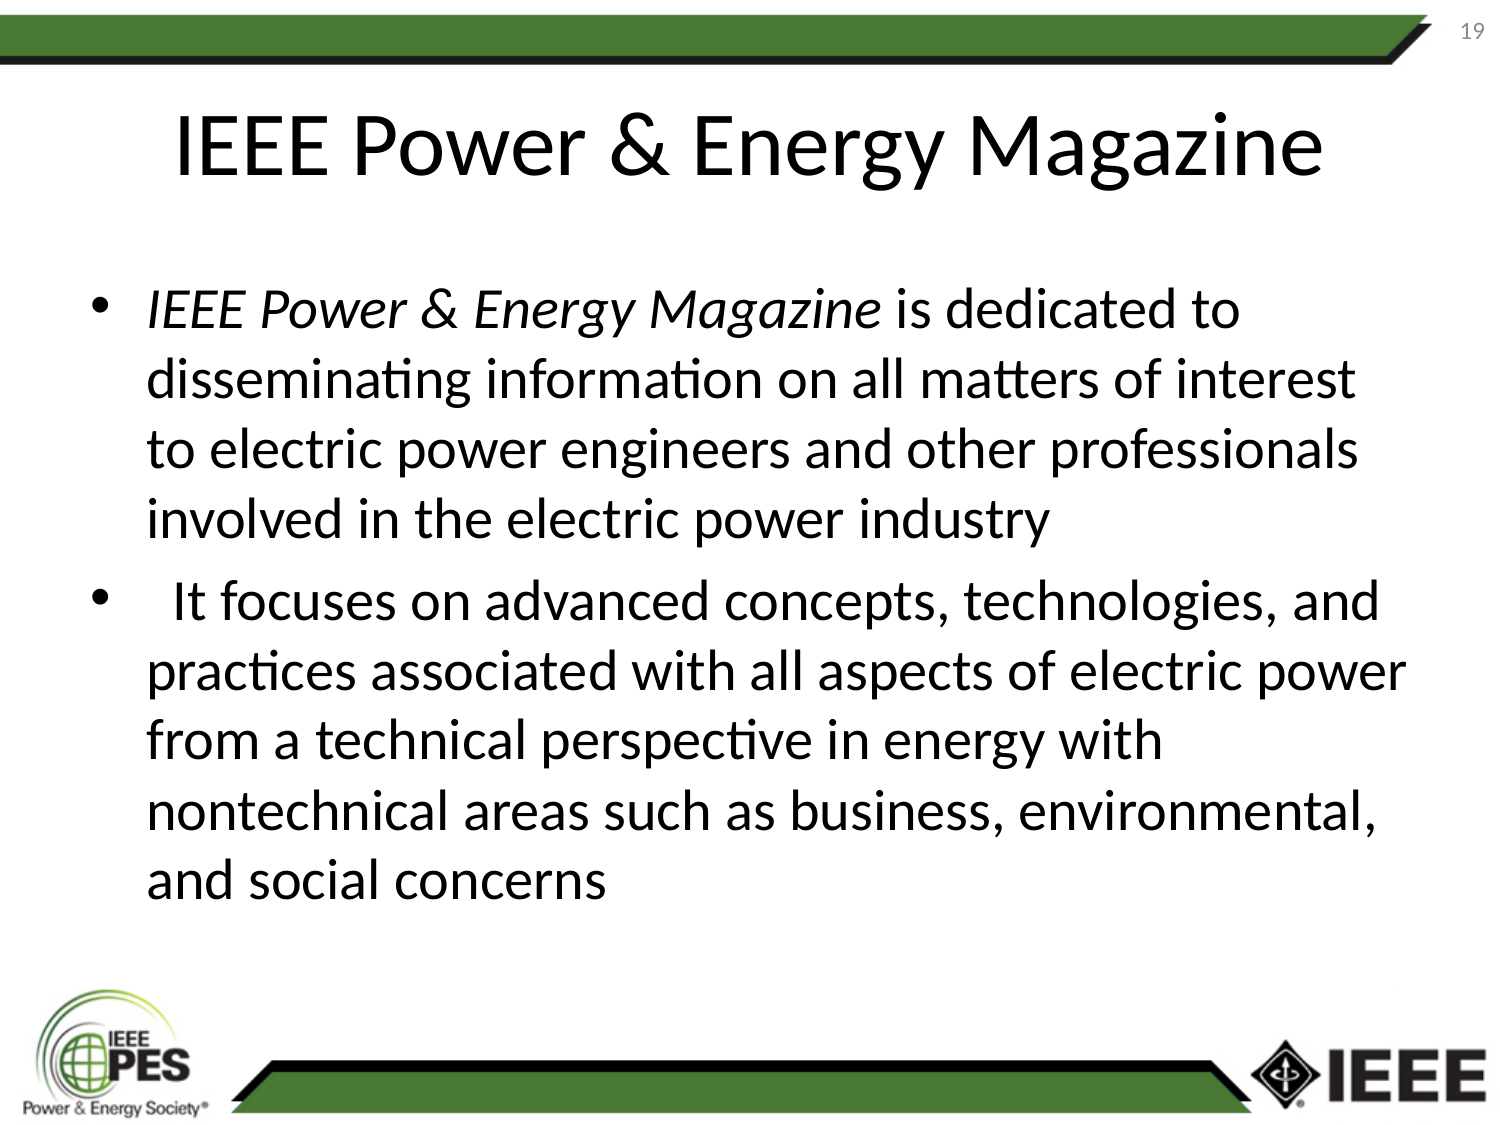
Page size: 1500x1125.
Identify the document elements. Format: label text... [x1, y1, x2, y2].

list IEEE Power & Energy Magazine is dedicated to disseminating information on all matters of interest to electric power engineers and other professionals involved in the electric power industry It focuses on advanced concepts, technologies, and practices associated with all aspects of electric power from a technical perspective in energy with nontechnical areas such as business, environmental, and social concerns [74, 262, 1426, 1006]
slide_number 19 [1149, 0, 1500, 60]
title IEEE Power & Energy Magazine [74, 44, 1426, 233]
picture [0, 0, 1500, 1125]
